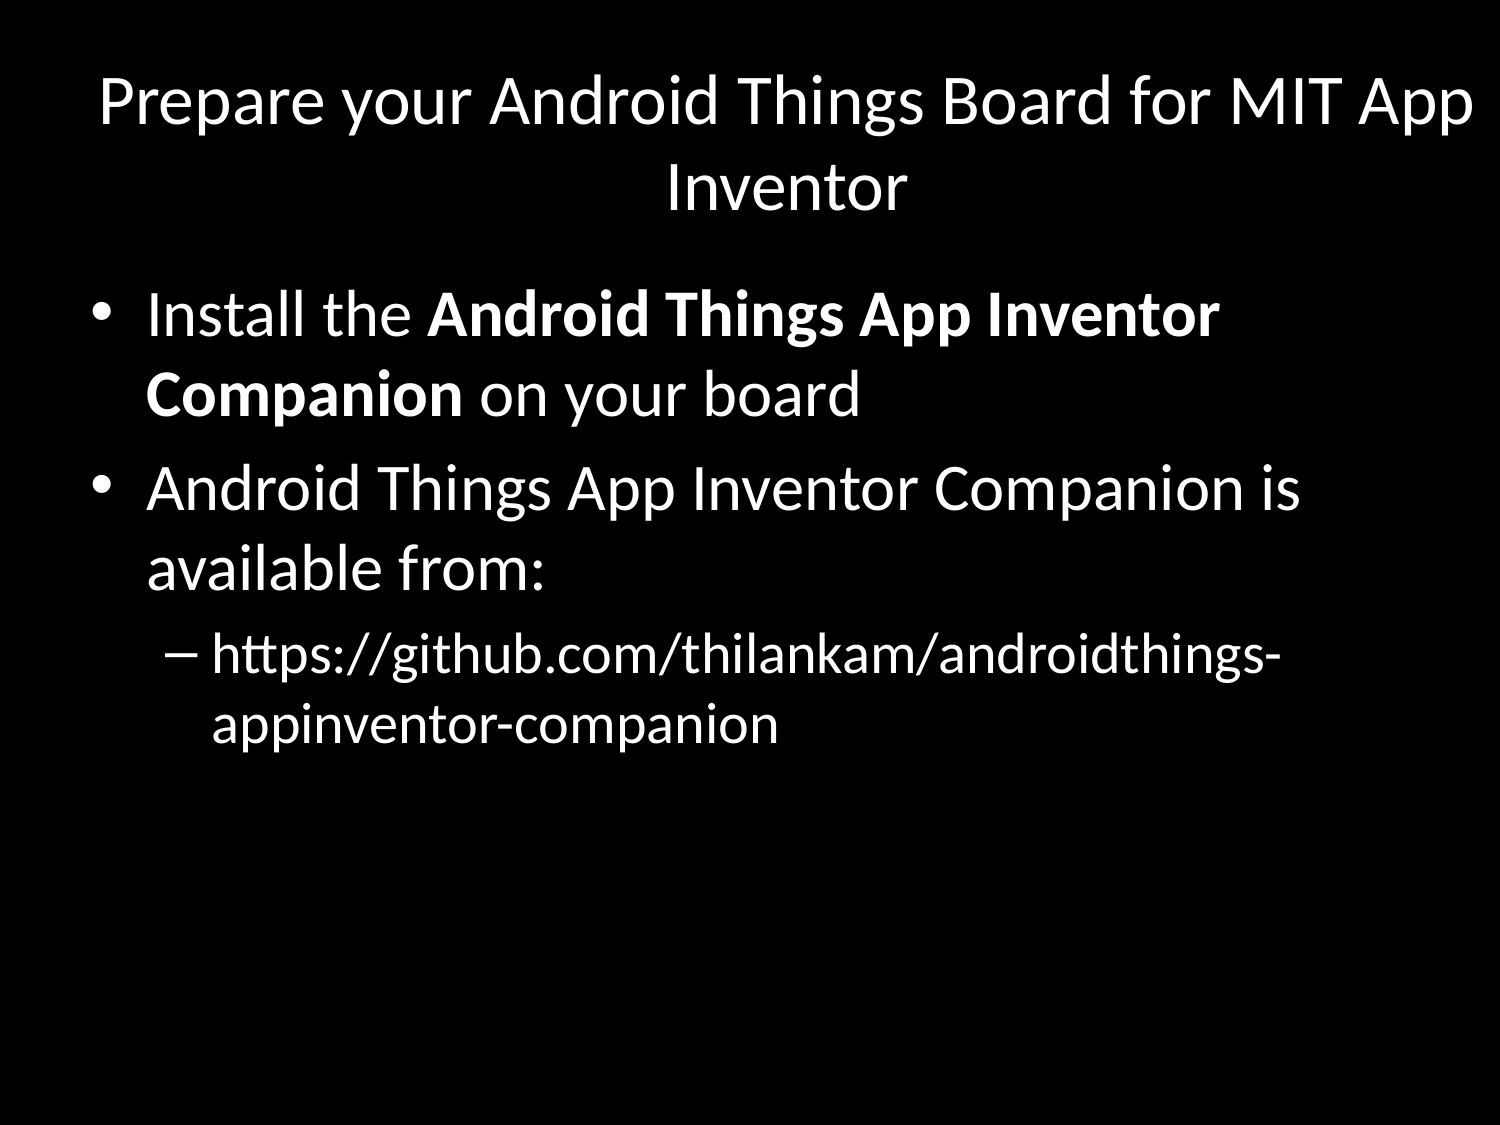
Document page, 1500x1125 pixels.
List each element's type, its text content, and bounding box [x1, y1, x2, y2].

list Install the Android Things App Inventor Companion on your board Android Things App Inventor Companion is available from: https://github.com/thilankam/androidthings-appinventor-companion [75, 262, 1500, 1040]
title Prepare your Android Things Board for MIT App Inventor [75, 45, 1500, 233]
